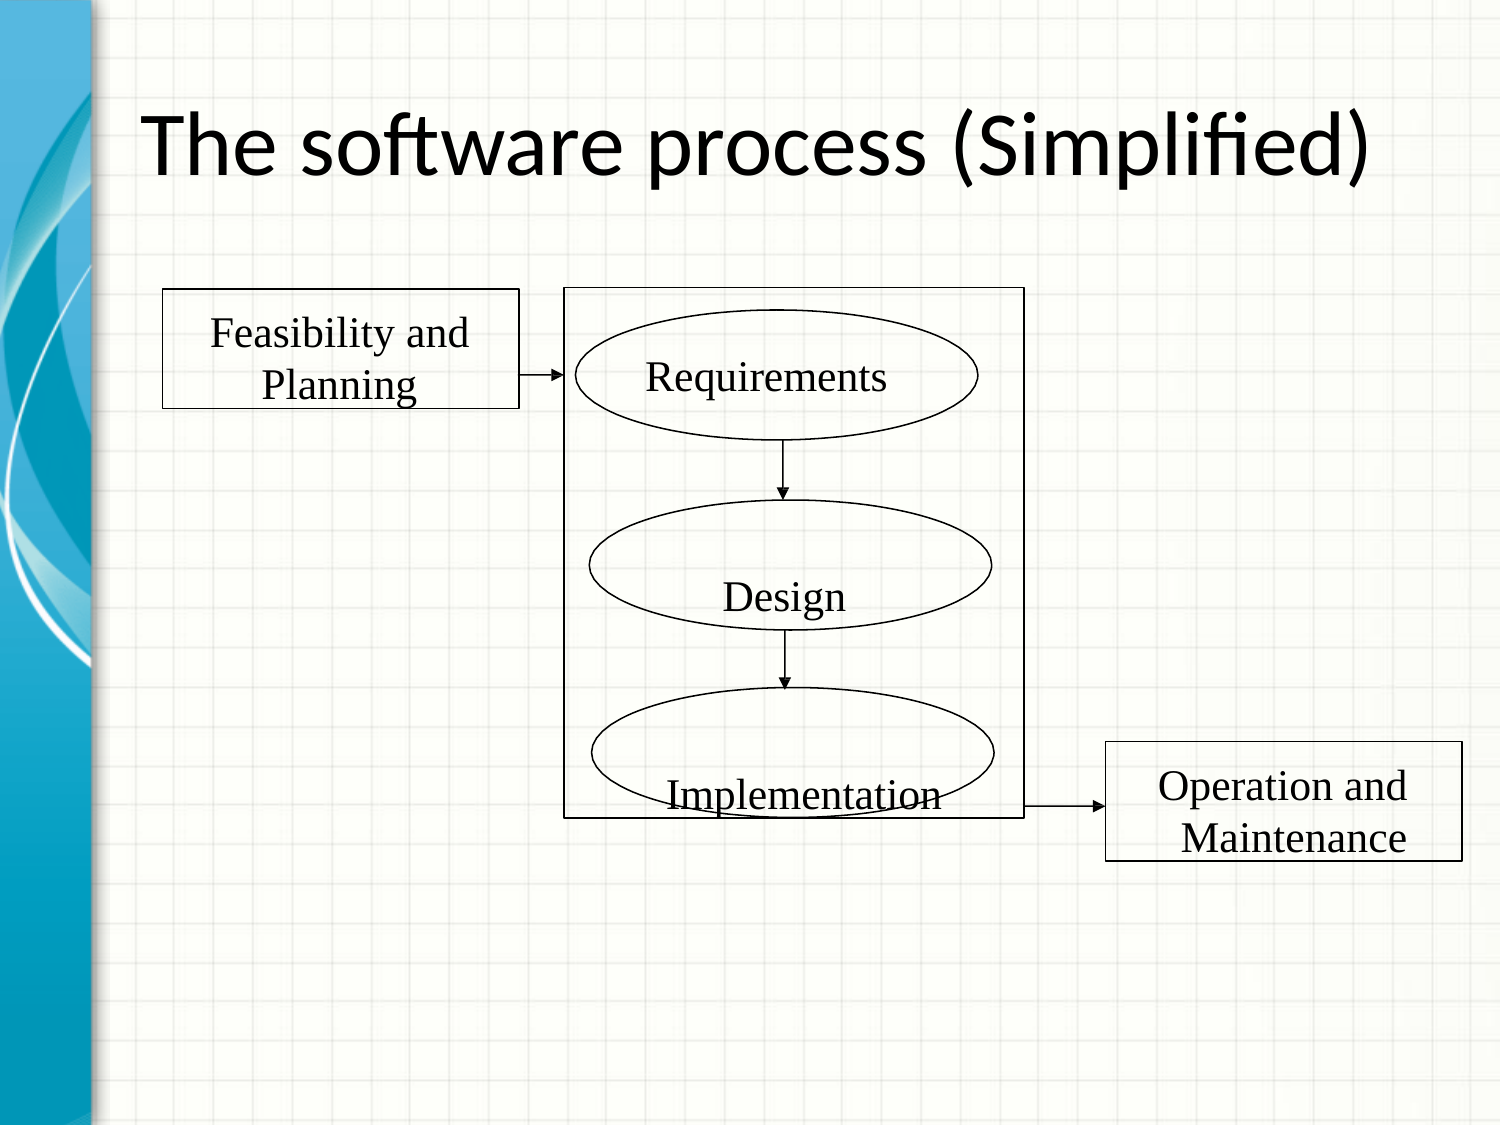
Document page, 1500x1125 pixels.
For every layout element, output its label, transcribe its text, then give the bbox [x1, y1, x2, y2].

picture [0, 0, 1500, 1125]
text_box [162, 287, 1463, 863]
title The software process (Simplified) [125, 45, 1450, 233]
